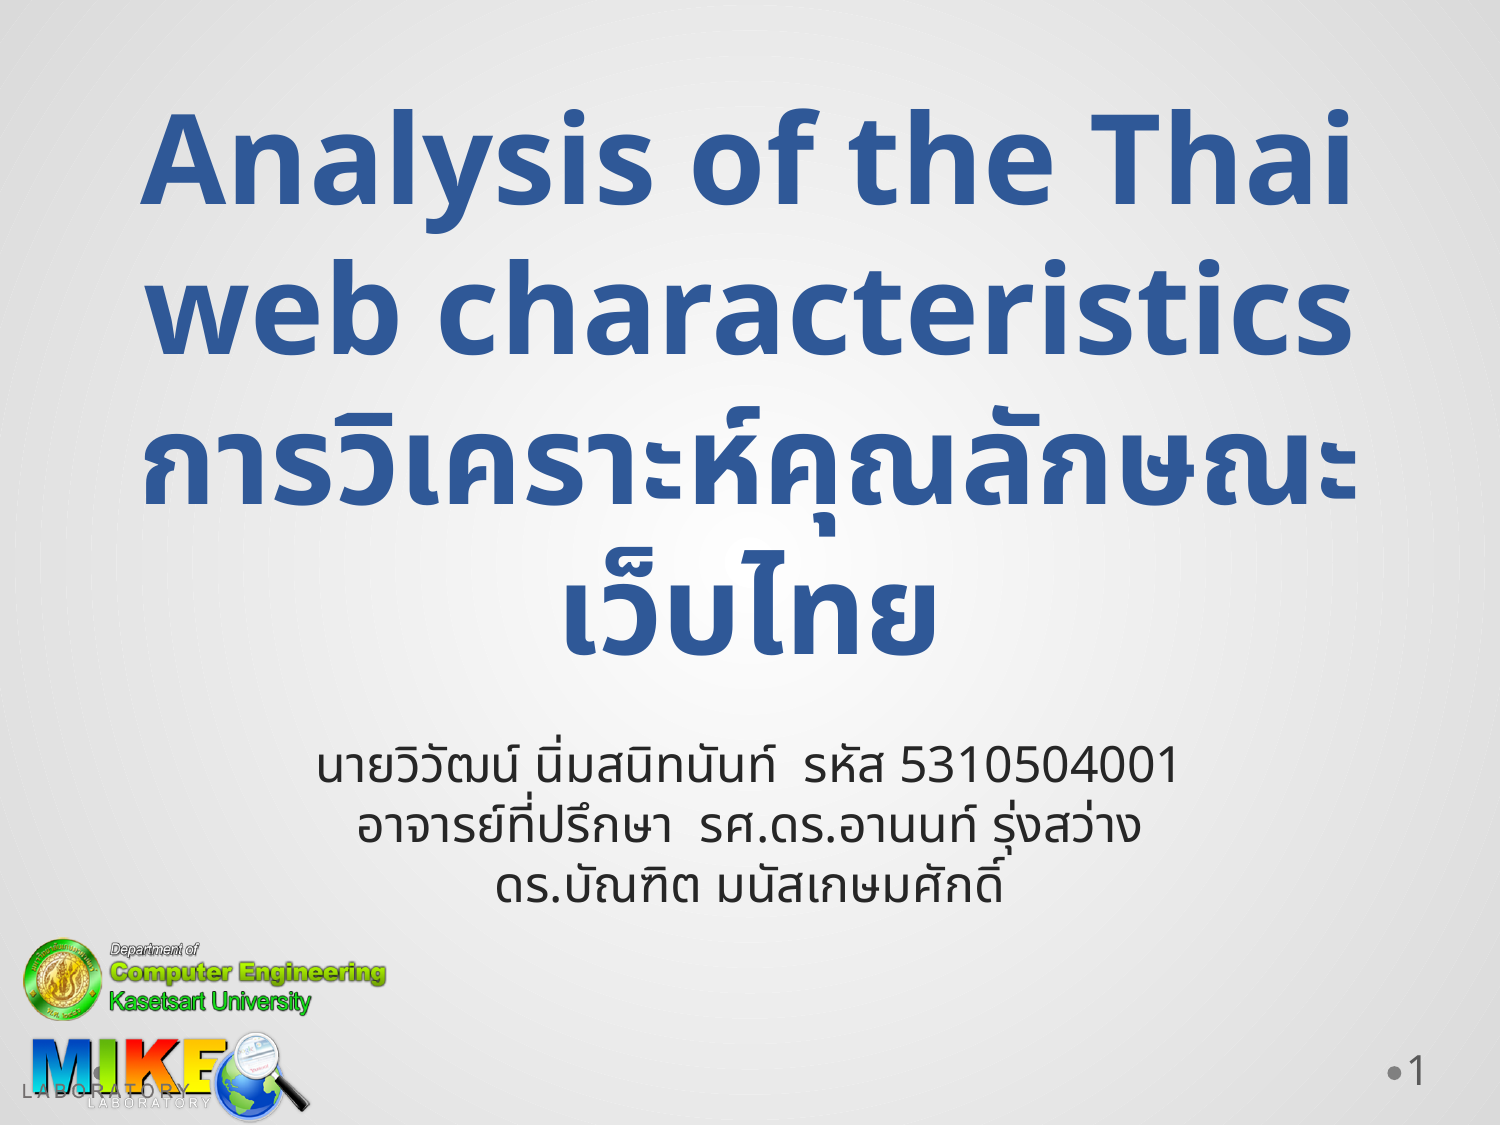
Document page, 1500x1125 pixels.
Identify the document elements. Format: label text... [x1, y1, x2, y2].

subtitle นายวิวัฒน์ นิ่มสนิทนันท์ รหัส 5310504001 อาจารย์ที่ปรึกษา รศ.ดร.อานนท์ รุ่งสว่าง ดร.บัณฑิต มนัสเกษมศักดิ์ [225, 725, 1275, 925]
title Analysis of the Thai web characteristics การวิเคราะห์คุณลักษณะเว็บไทย [112, 0, 1388, 688]
slide_number 1 [1401, 1042, 1494, 1103]
picture [23, 937, 387, 1021]
picture [23, 1029, 313, 1125]
